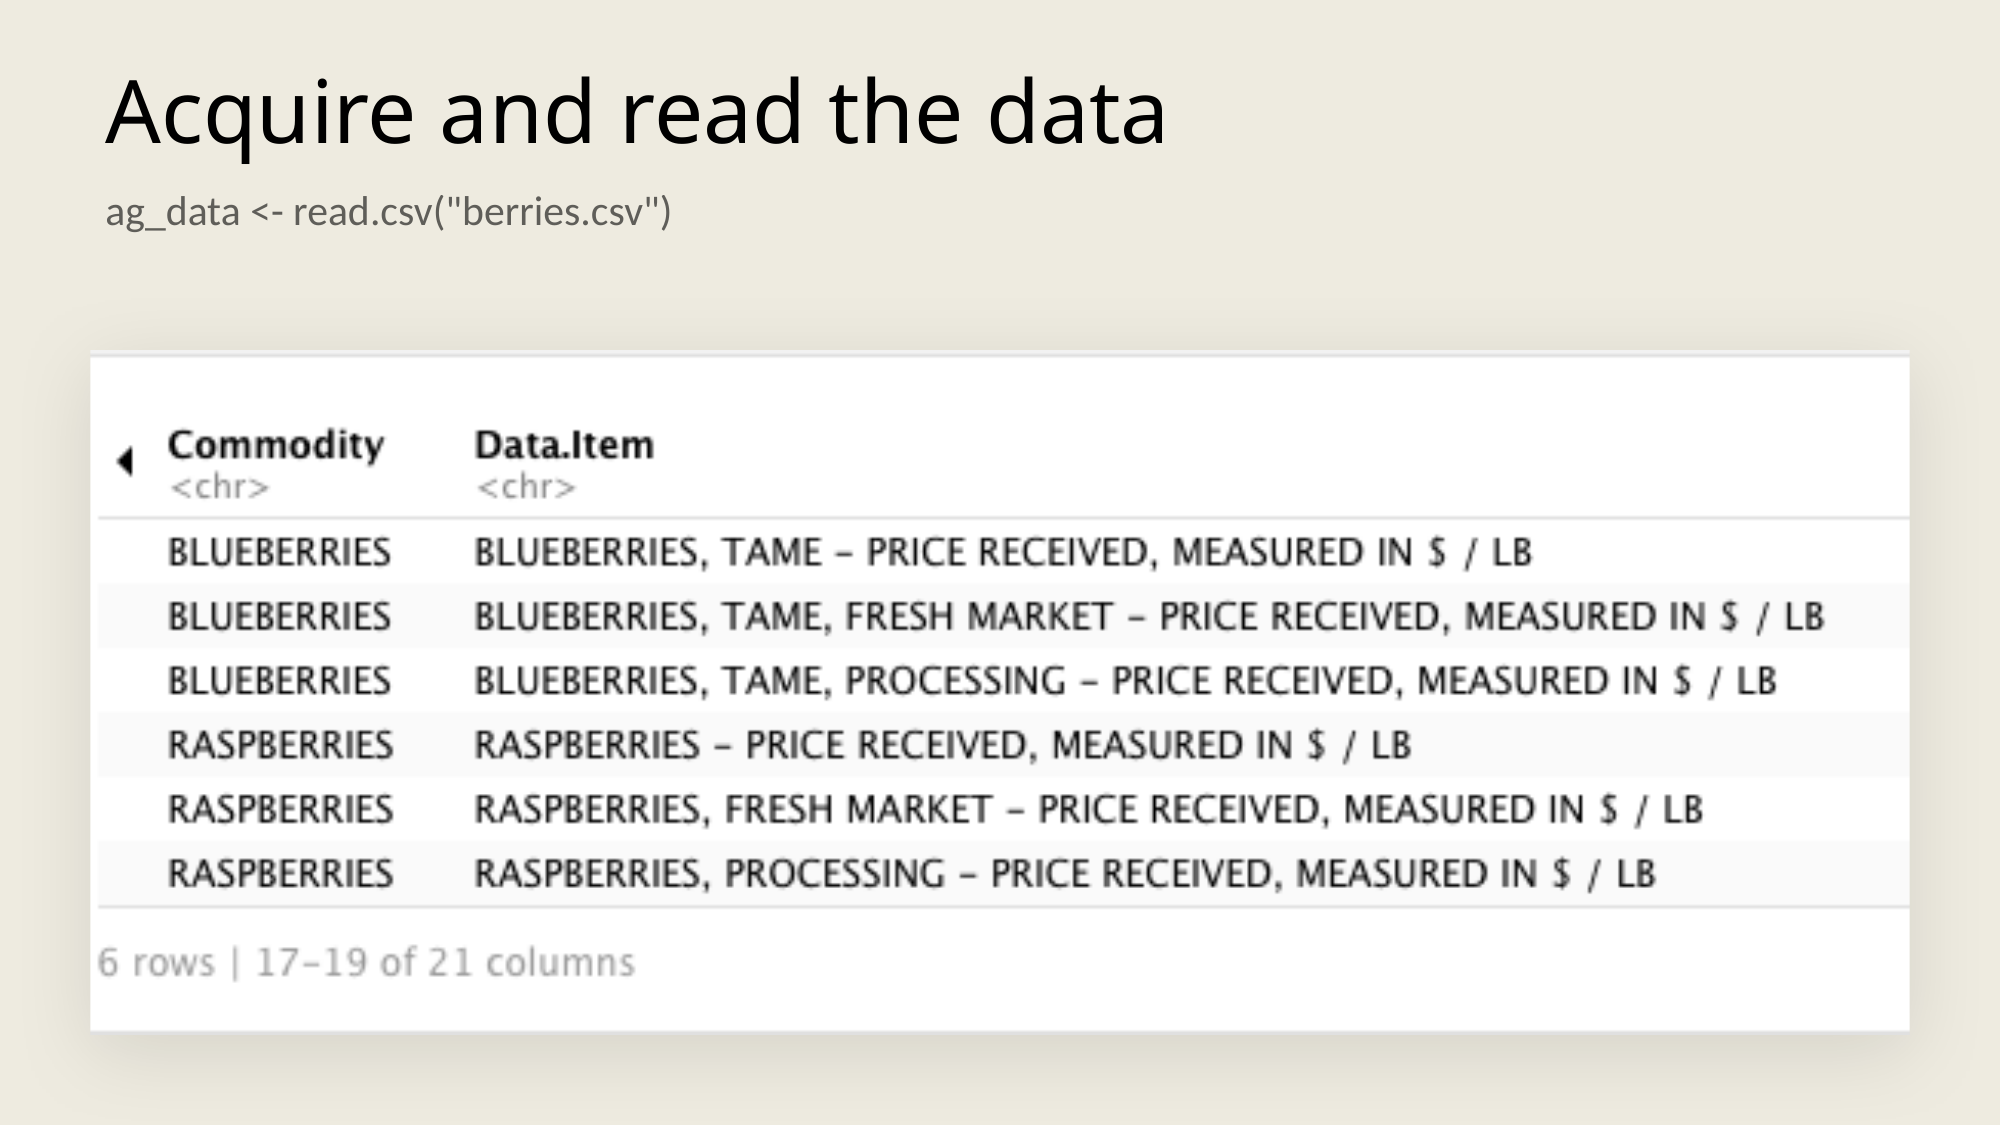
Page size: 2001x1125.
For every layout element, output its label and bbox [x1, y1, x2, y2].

picture [90, 349, 1910, 1035]
text_box [0, 0, 2000, 1125]
